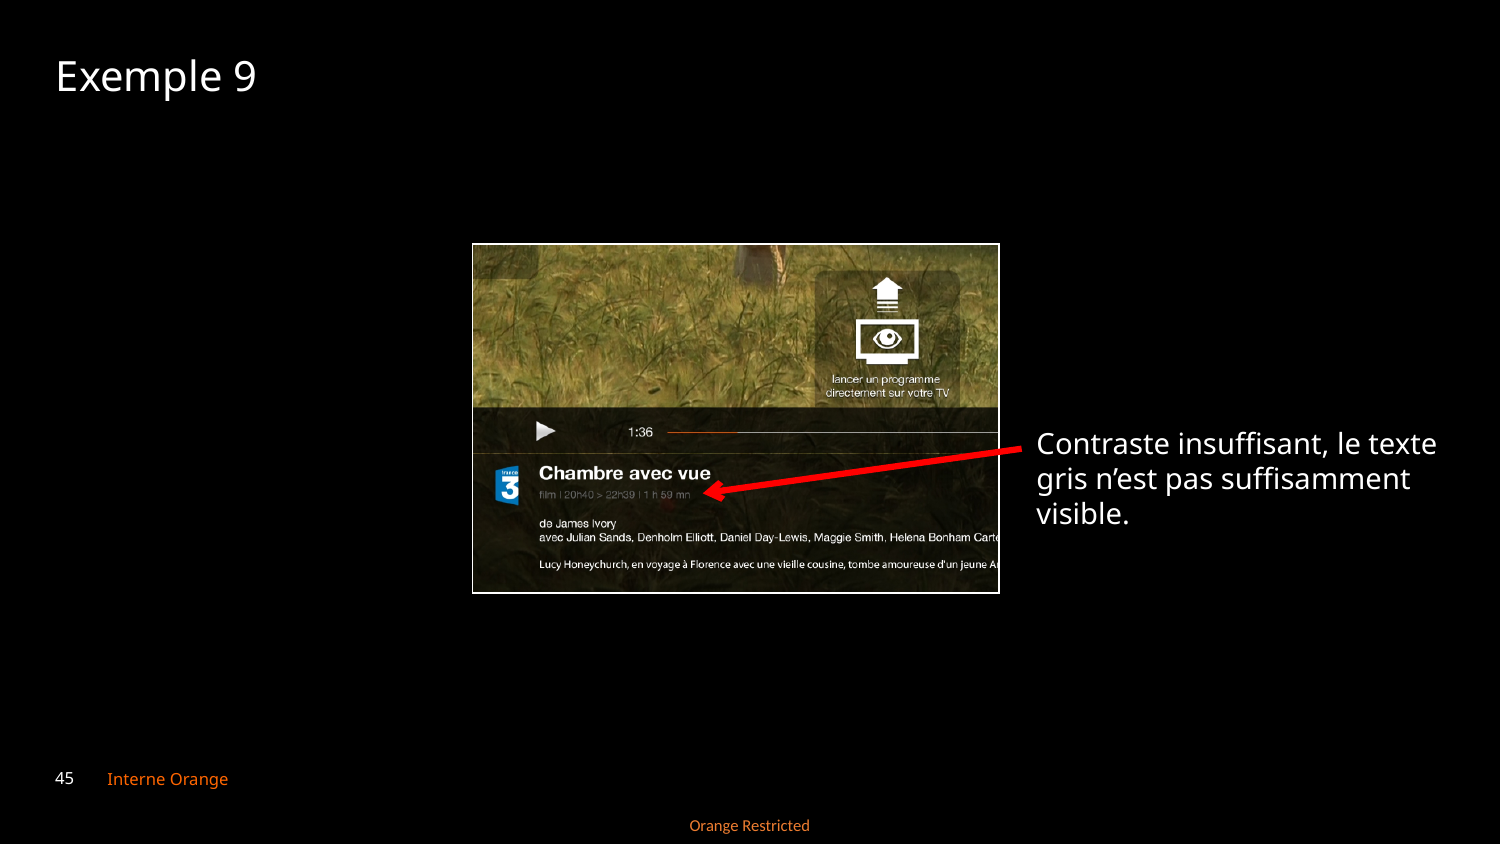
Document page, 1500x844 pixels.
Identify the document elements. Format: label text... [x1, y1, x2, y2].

title Exemple 9 [55, 55, 1446, 159]
text_box Contraste insuffisant, le texte gris n’est pas suffisamment visible. [1021, 418, 1459, 538]
picture [473, 244, 998, 592]
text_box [702, 448, 1022, 494]
